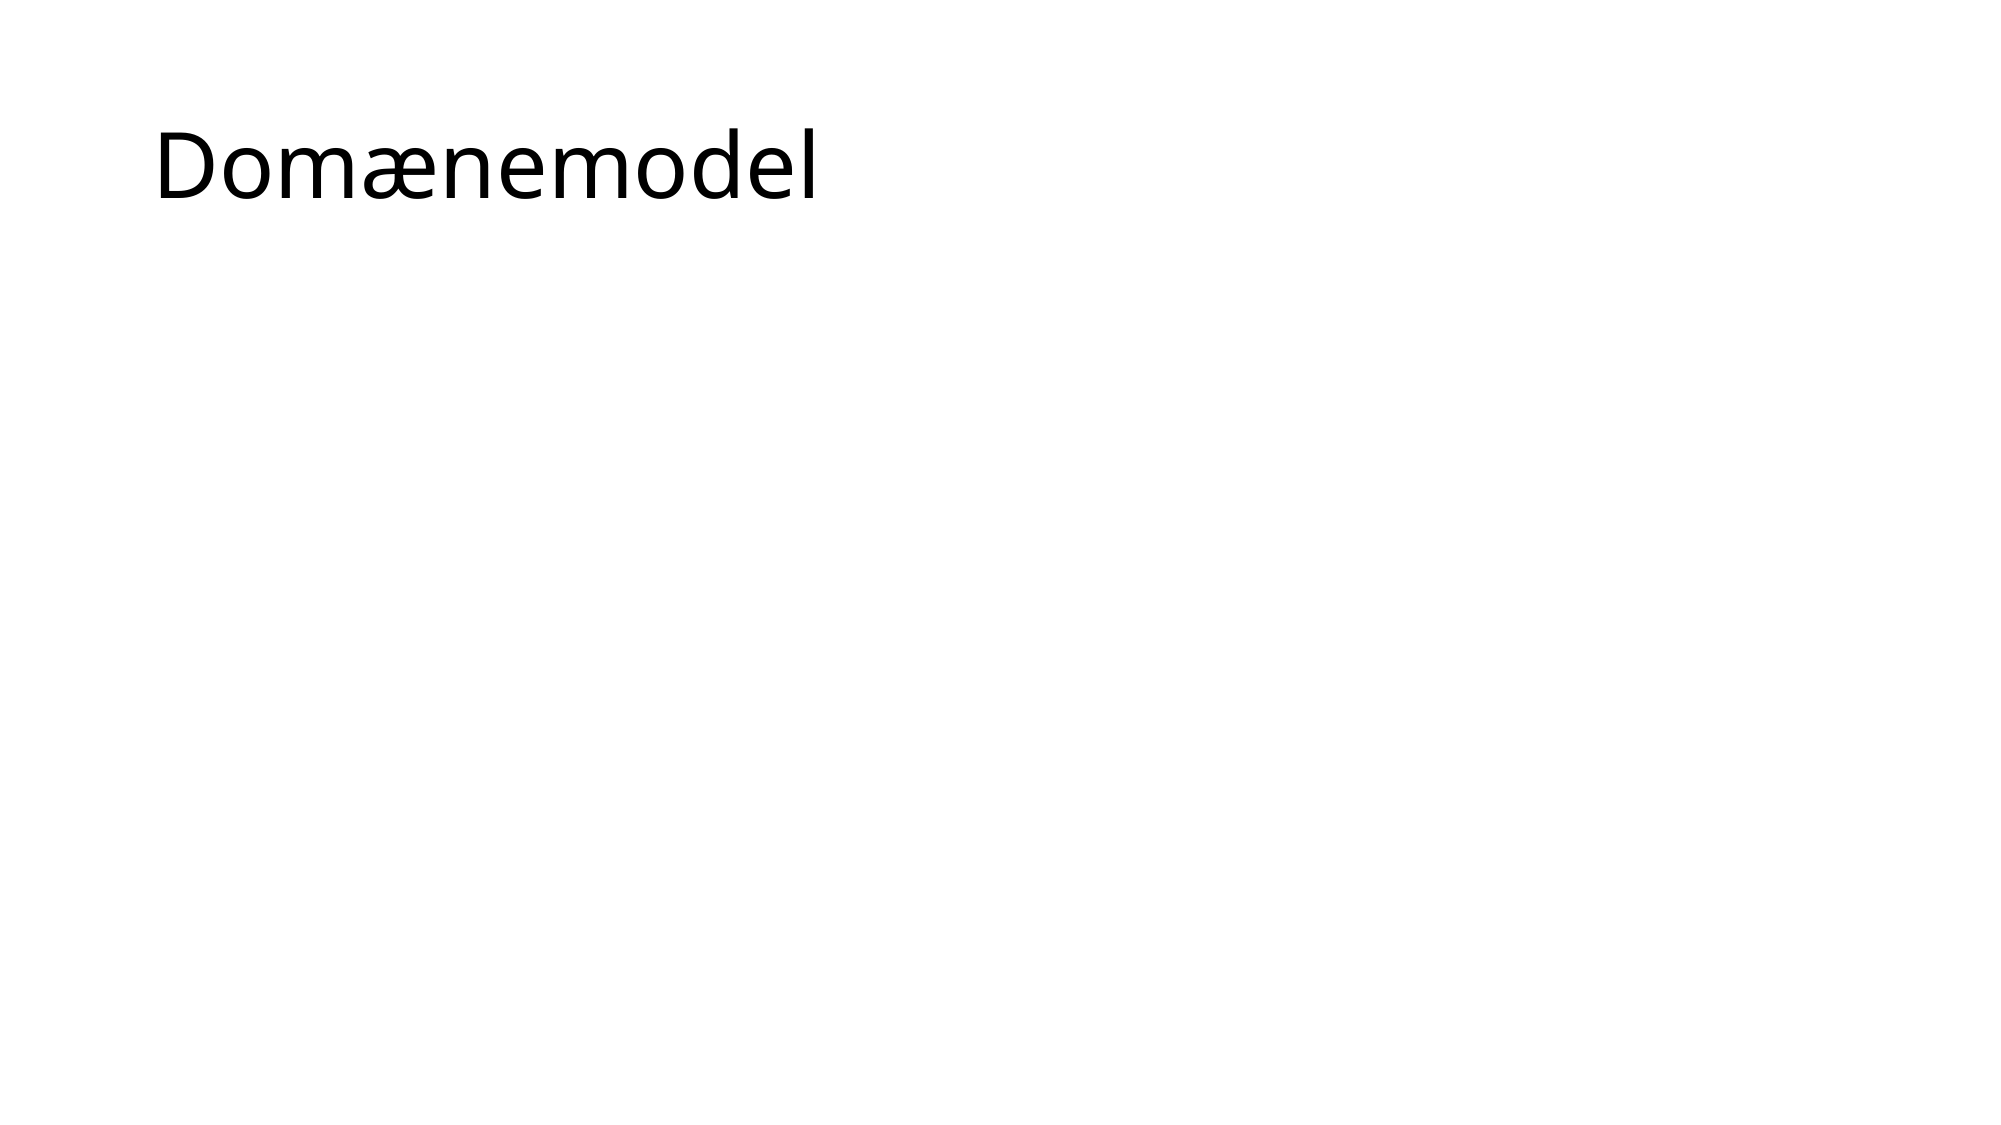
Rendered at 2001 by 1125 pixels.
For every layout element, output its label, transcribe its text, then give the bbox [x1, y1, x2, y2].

title Domænemodel [137, 59, 1863, 278]
